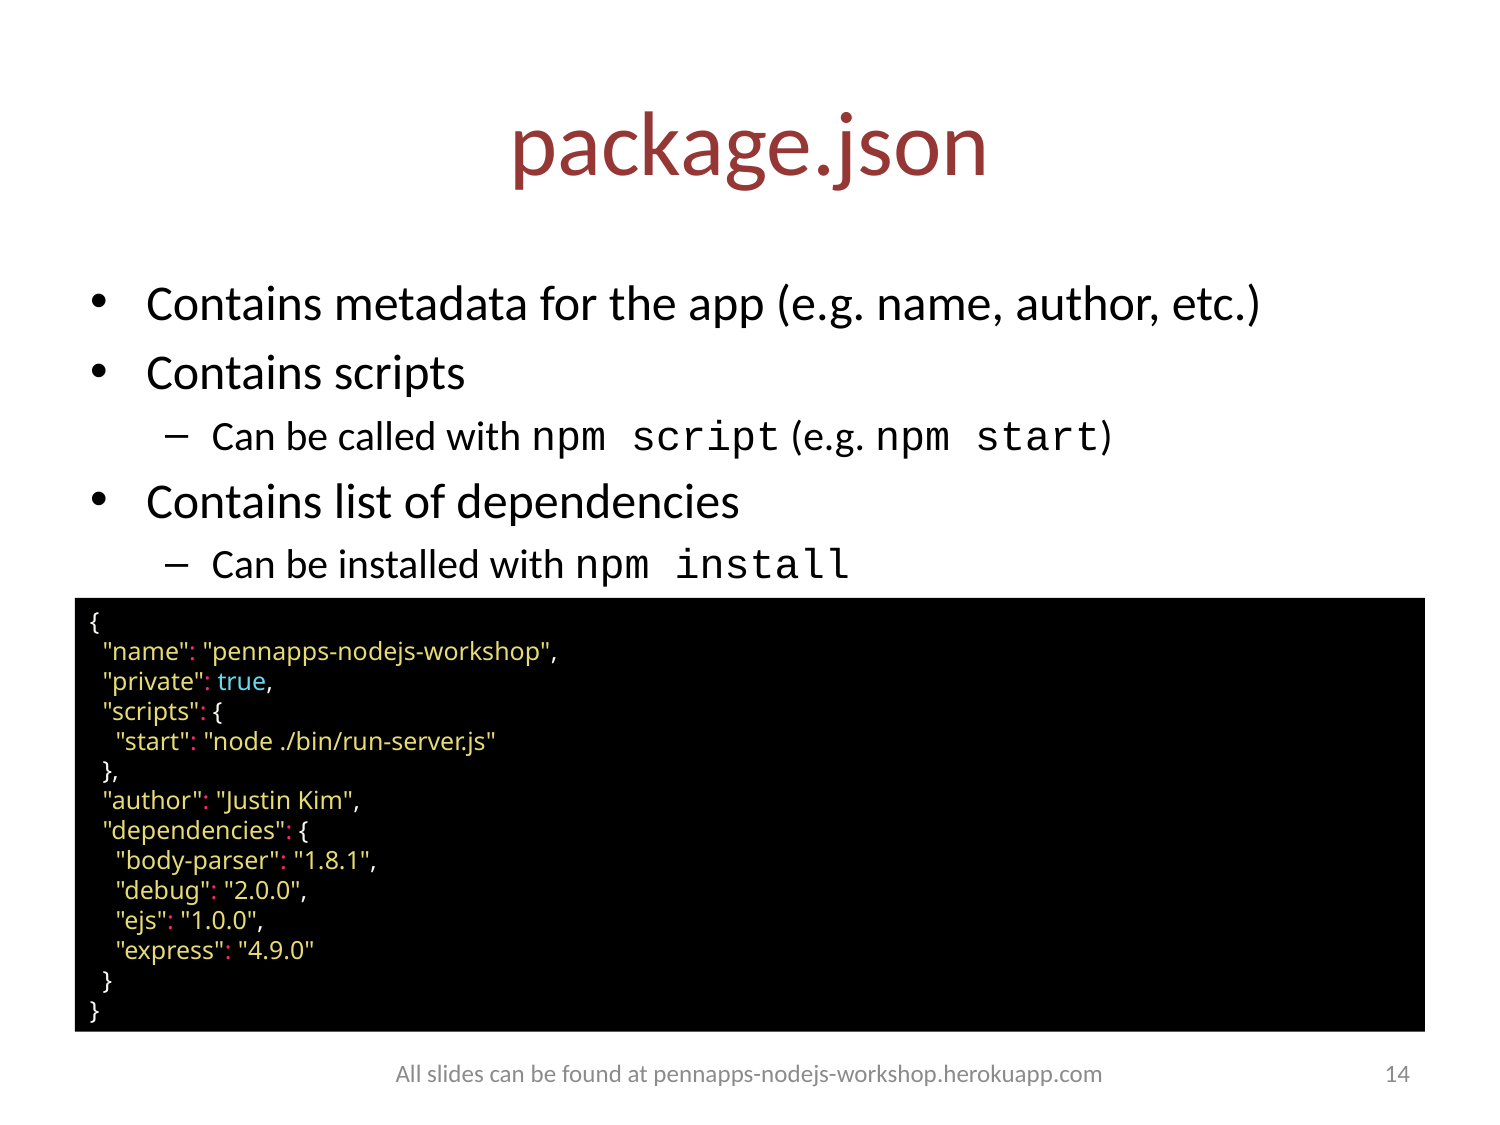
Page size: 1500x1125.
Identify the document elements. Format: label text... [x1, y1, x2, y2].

slide_number 14 [1337, 1042, 1425, 1103]
footer All slides can be found at pennapps-nodejs-workshop.herokuapp.com [218, 1042, 1282, 1103]
title package.json [75, 45, 1425, 233]
text_box { "name": "pennapps-nodejs-workshop", "private": true, "scripts": { "start": "node ./bin/run-server.js" }, "author": "Justin Kim", "dependencies": { "body-parser": "1.8.1", "debug": "2.0.0", "ejs": "1.0.0", "express": "4.9.0" } } [74, 597, 1425, 1032]
list Contains metadata for the app (e.g. name, author, etc.) Contains scripts Can be called with npm script (e.g. npm start) Contains list of dependencies Can be installed with npm install [75, 262, 1425, 588]
